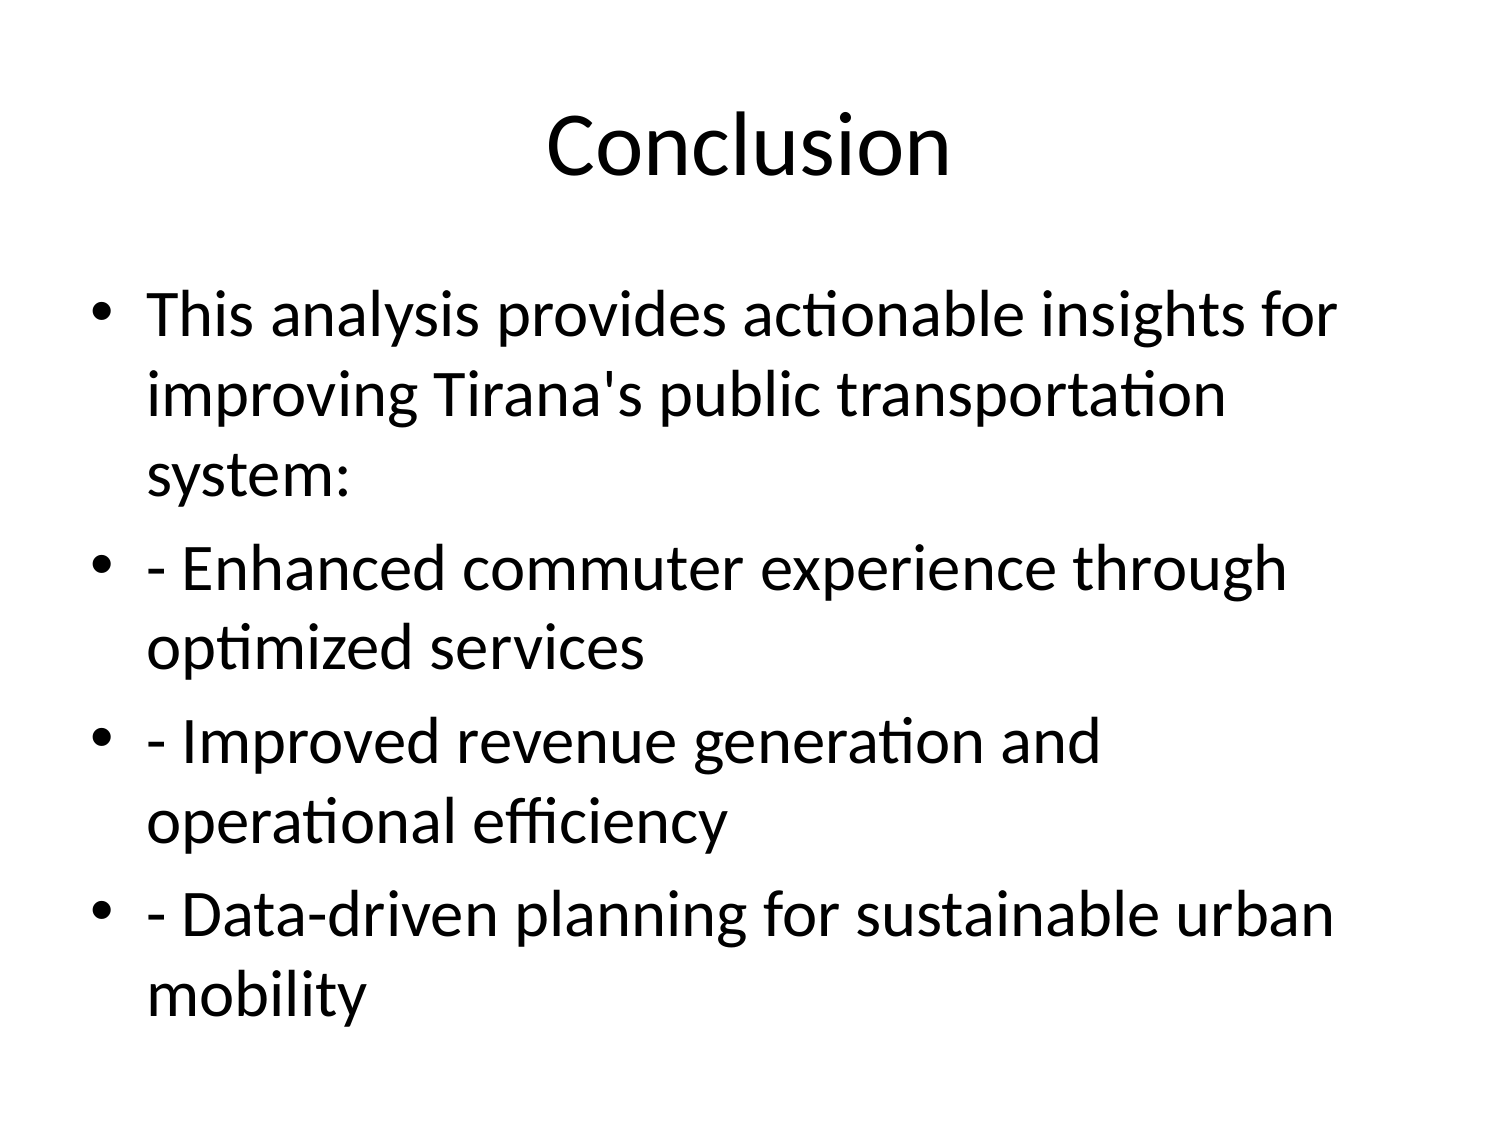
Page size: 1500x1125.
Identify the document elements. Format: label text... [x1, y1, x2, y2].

list This analysis provides actionable insights for improving Tirana's public transportation system: - Enhanced commuter experience through optimized services - Improved revenue generation and operational efficiency - Data-driven planning for sustainable urban mobility [75, 262, 1425, 1005]
title Conclusion [75, 45, 1425, 233]
